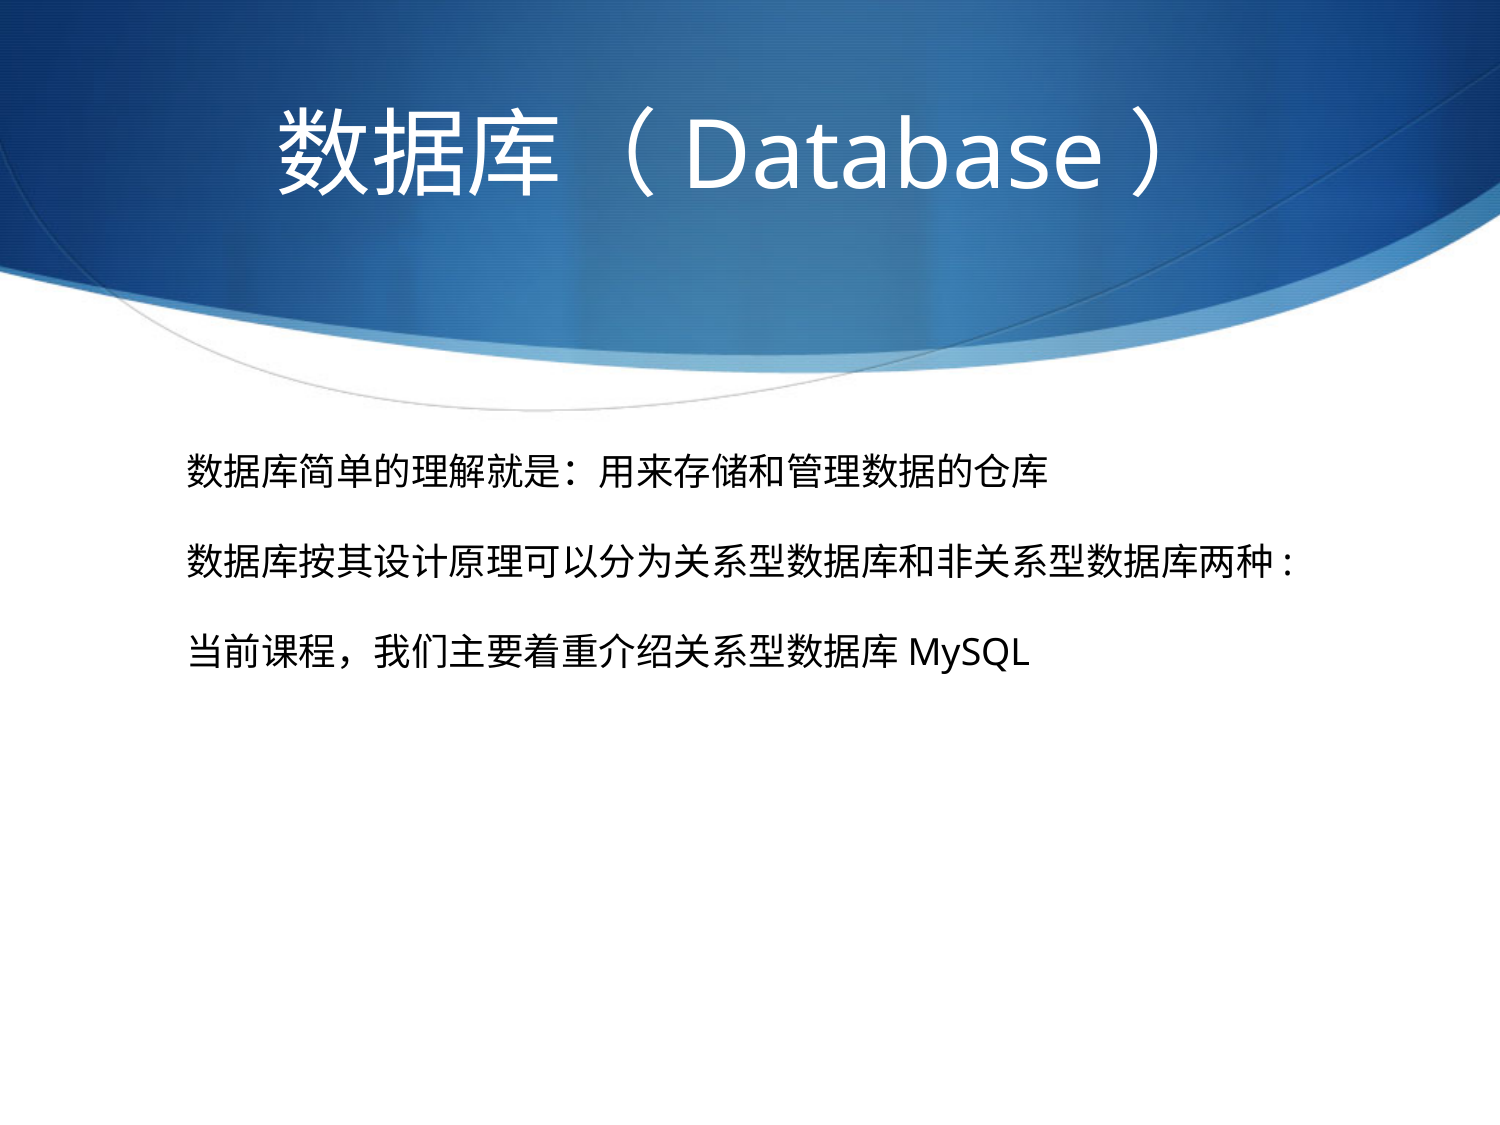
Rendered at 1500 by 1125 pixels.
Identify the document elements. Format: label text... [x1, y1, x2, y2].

title 数据库（Database） [75, 56, 1425, 245]
text_box 数据库简单的理解就是：用来存储和管理数据的仓库 数据库按其设计原理可以分为关系型数据库和非关系型数据库两种: 当前课程，我们主要着重介绍关系型数据库MySQL [171, 440, 1324, 681]
picture [0, 0, 1500, 1125]
